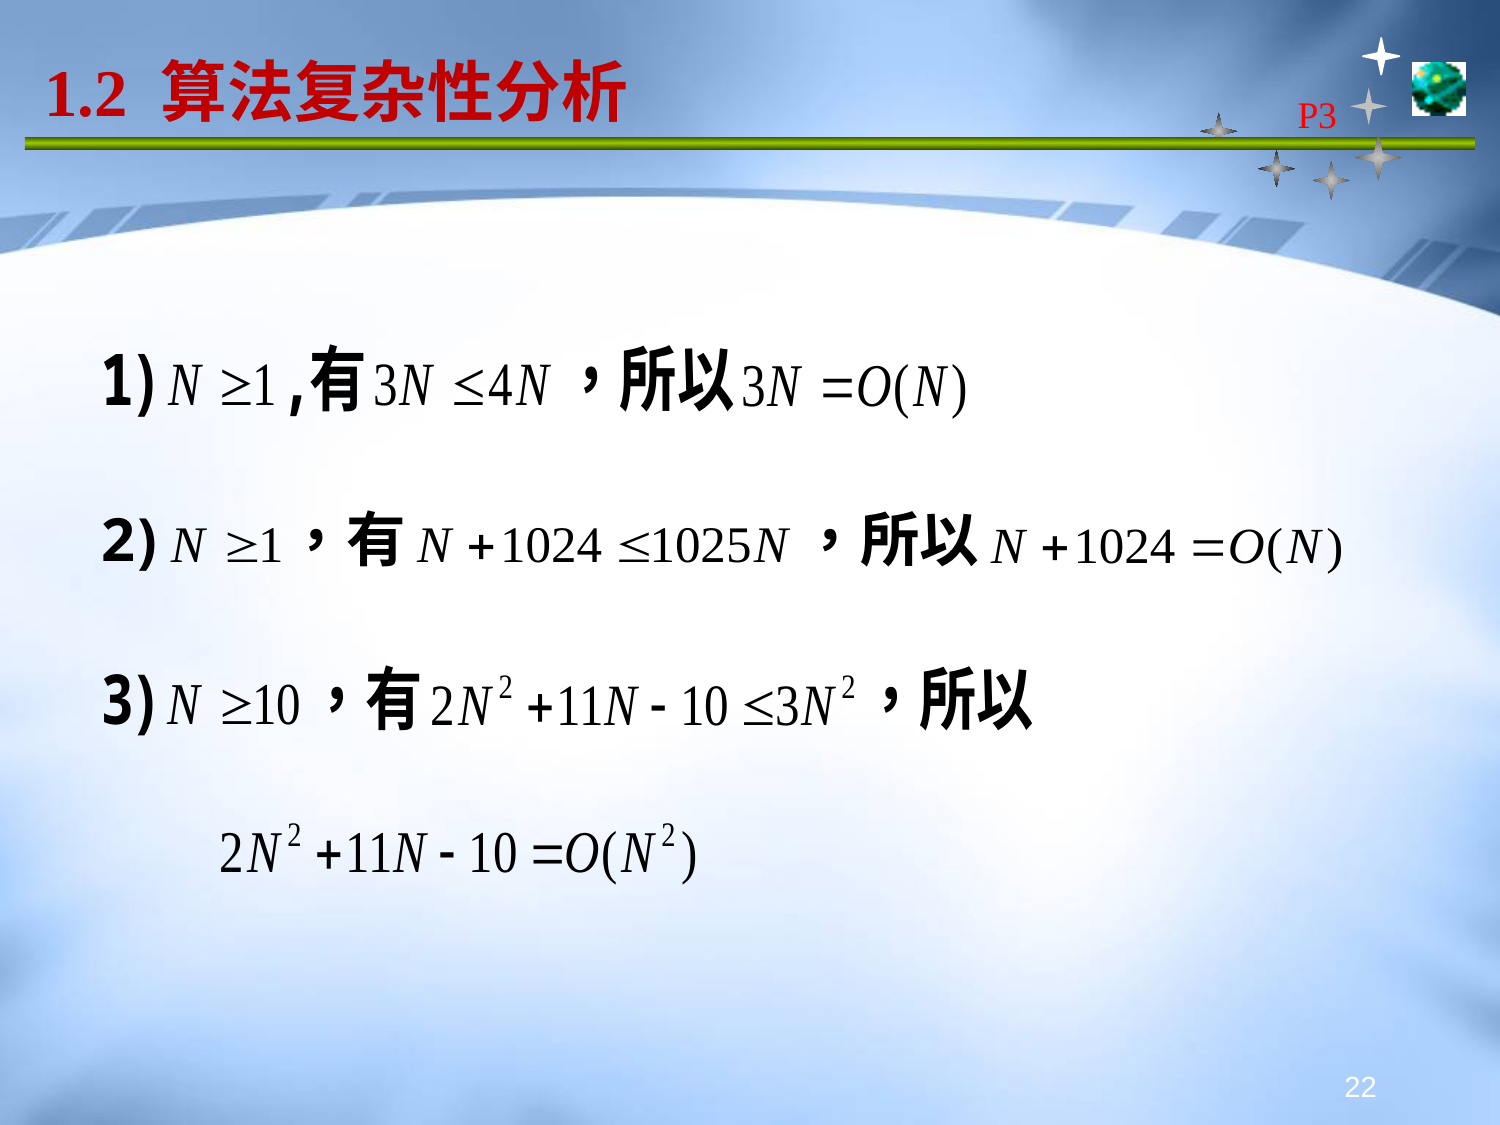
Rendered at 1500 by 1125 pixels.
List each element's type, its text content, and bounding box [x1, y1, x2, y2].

picture [0, 0, 1500, 1125]
title 1.2 算法复杂性分析 [29, 41, 680, 138]
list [99, 476, 1400, 676]
text_box P3 [1282, 83, 1353, 143]
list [99, 302, 1022, 463]
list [99, 621, 1115, 929]
slide_number 22 [1079, 1035, 1392, 1111]
